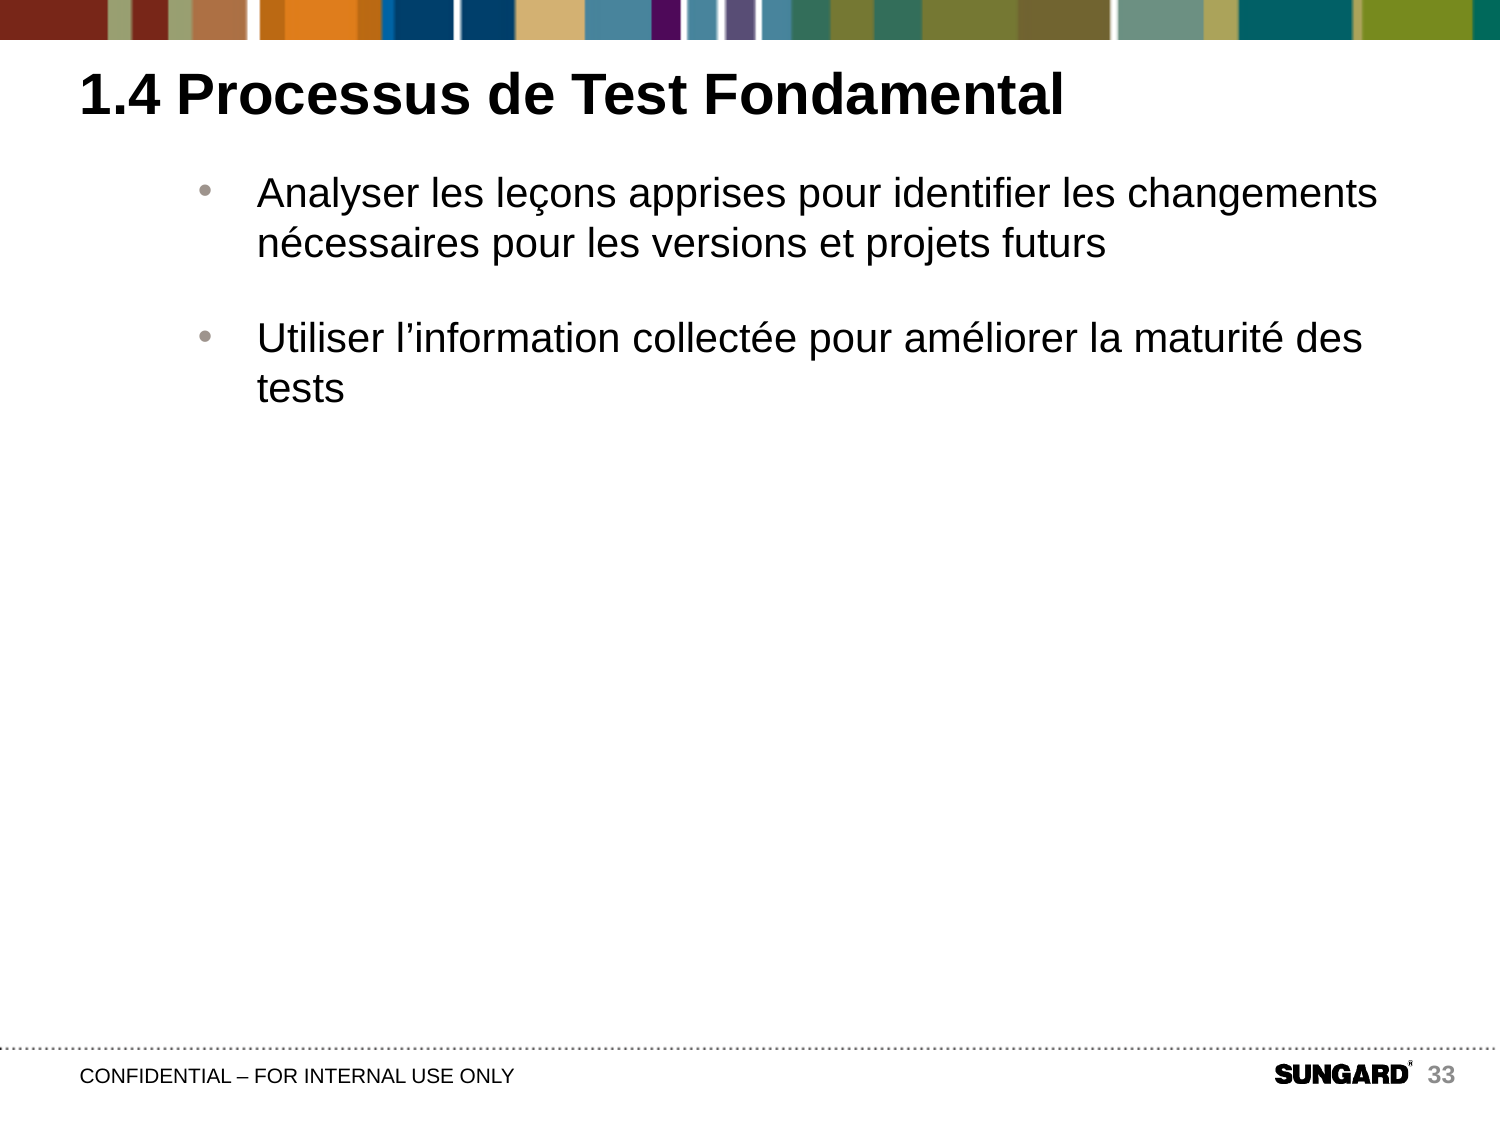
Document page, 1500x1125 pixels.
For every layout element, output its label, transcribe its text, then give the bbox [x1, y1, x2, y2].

slide_number 33 [1396, 1058, 1456, 1088]
picture [0, 1043, 1500, 1050]
title 1.4 Processus de Test Fondamental [79, 55, 1456, 146]
list Analyser les leçons apprises pour identifier les changements nécessaires pour les versions et projets futurs Utiliser l’information collectée pour améliorer la maturité des tests [79, 165, 1456, 1022]
picture [1275, 1060, 1396, 1084]
picture [0, 0, 1500, 40]
